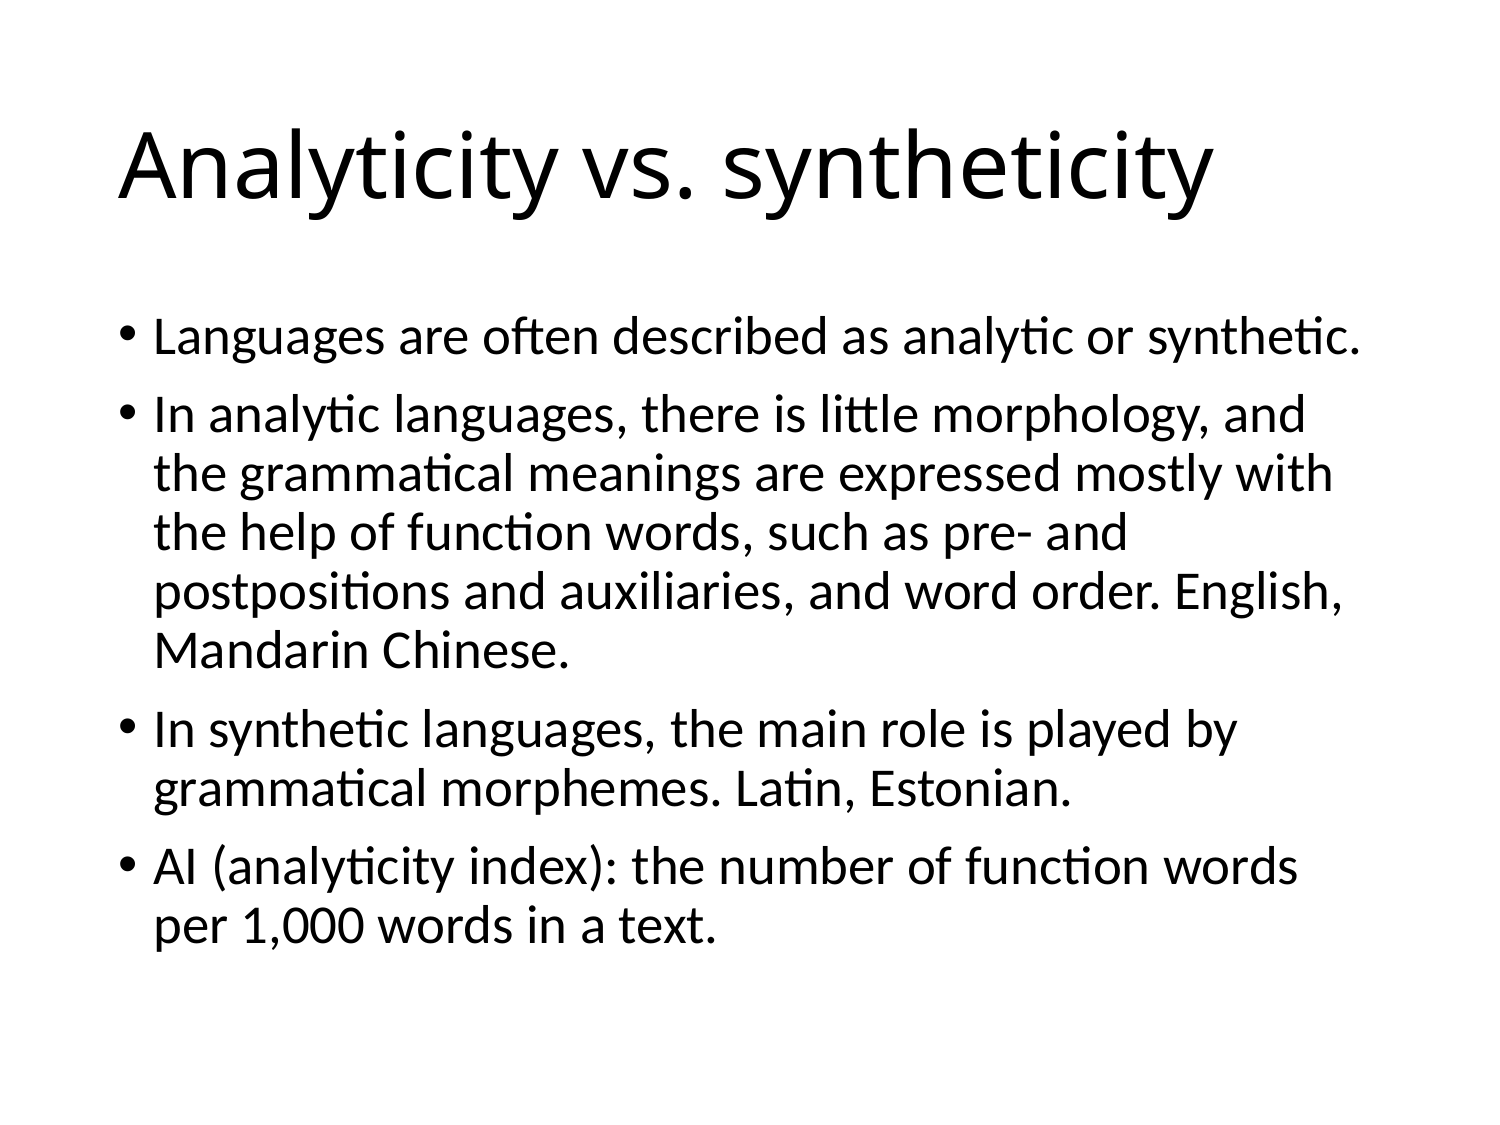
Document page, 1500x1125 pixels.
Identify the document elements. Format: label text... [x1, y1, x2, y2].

list Languages are often described as analytic or synthetic. In analytic languages, there is little morphology, and the grammatical meanings are expressed mostly with the help of function words, such as pre- and postpositions and auxiliaries, and word order. English, Mandarin Chinese. In synthetic languages, the main role is played by grammatical morphemes. Latin, Estonian. AI (analyticity index): the number of function words per 1,000 words in a text. [103, 299, 1397, 1014]
title Analyticity vs. syntheticity [103, 59, 1397, 278]
